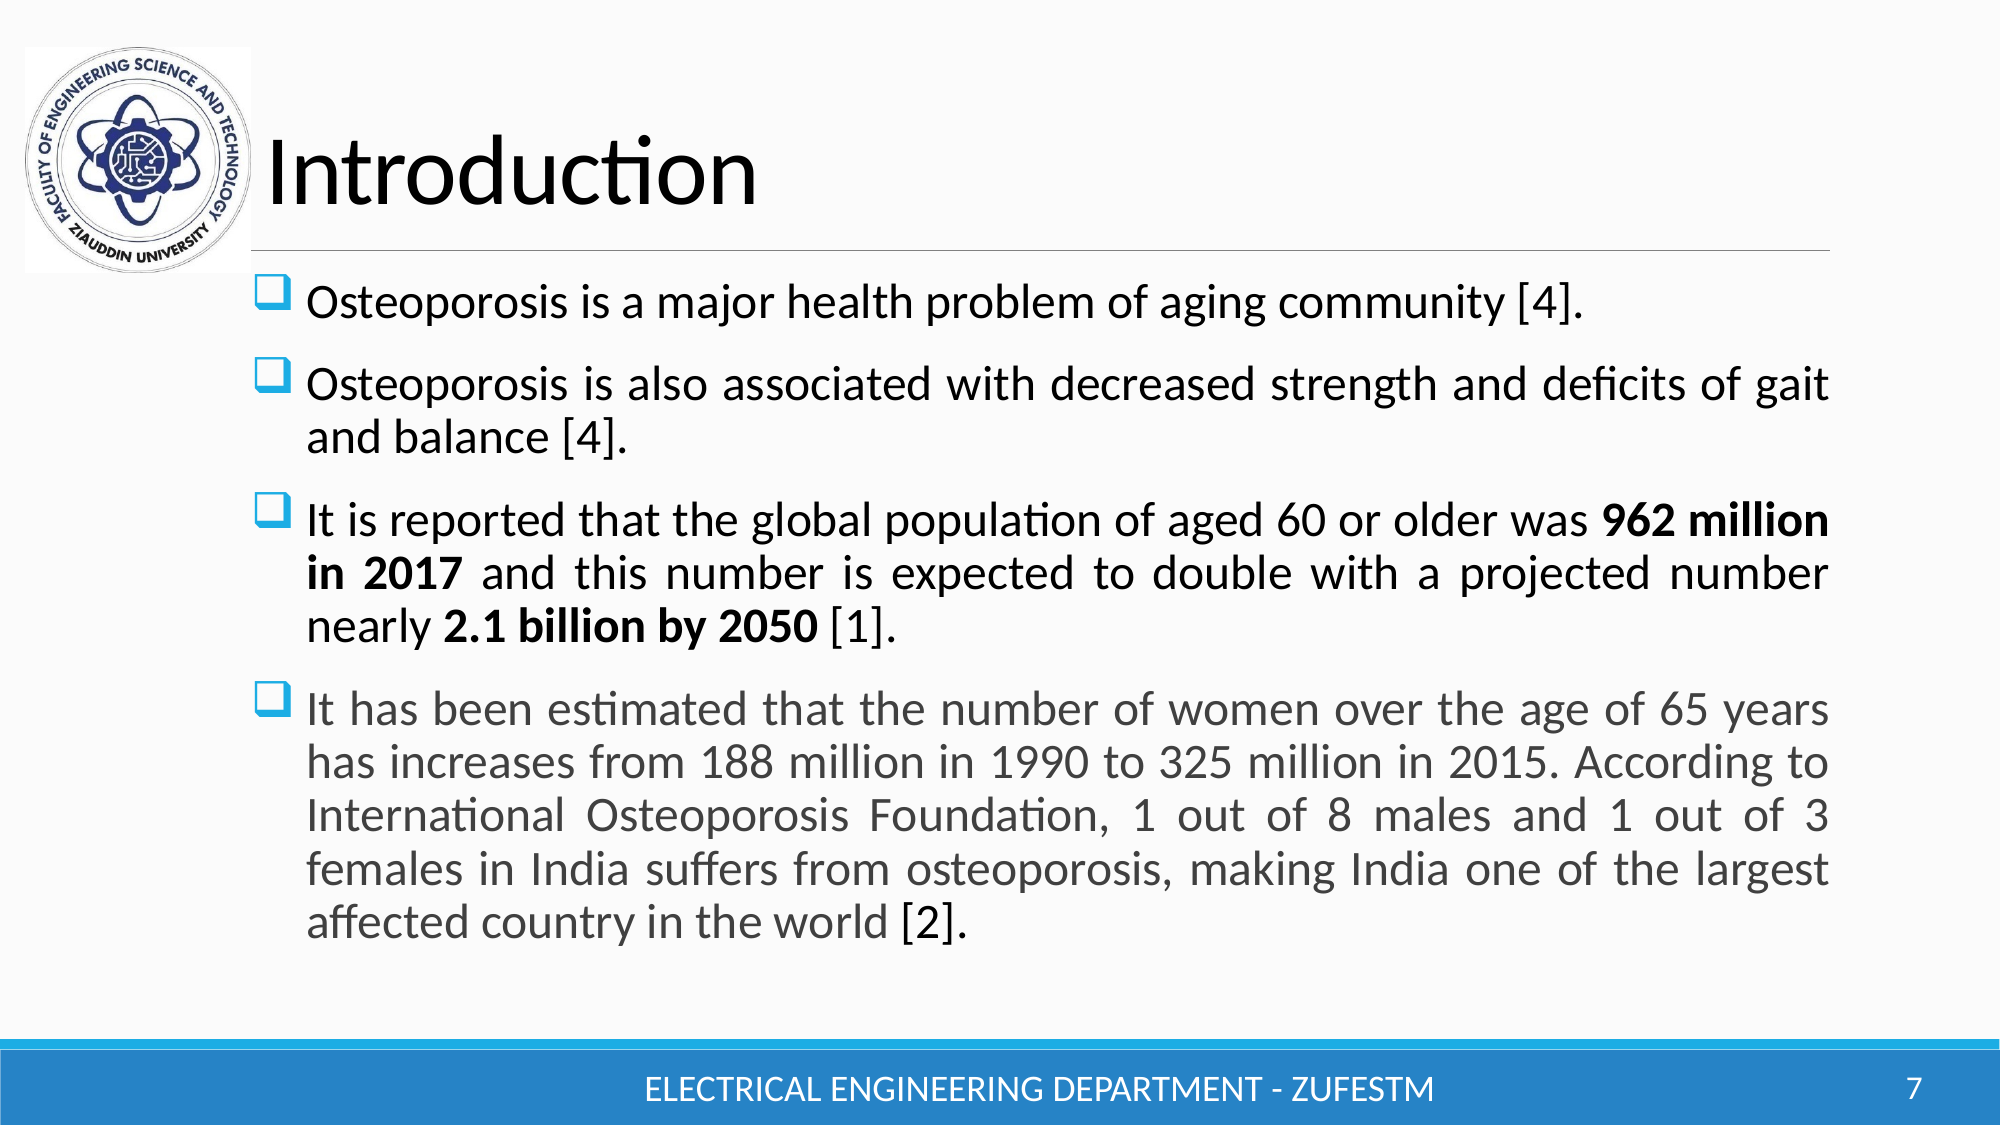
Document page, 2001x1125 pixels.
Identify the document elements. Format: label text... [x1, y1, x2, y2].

footer Electrical Engineering Department - ZUFESTm [375, 1056, 1706, 1117]
title Introduction [250, 87, 1830, 233]
slide_number 7 [1722, 1056, 1938, 1117]
picture [25, 47, 251, 273]
list Osteoporosis is a major health problem of aging community [4]. Osteoporosis is also associated with decreased strength and deficits of gait and balance [4]. It is reported that the global population of aged 60 or older was 962 million in 2017 and this number is expected to double with a projected number nearly 2.1 billion by 2050 [1]. It has been estimated that the number of women over the age of 65 years has increases from 188 million in 1990 to 325 million in 2015. According to International Osteoporosis Foundation, 1 out of 8 males and 1 out of 3 females in India suffers from osteoporosis, making India one of the largest affected country in the world [2]. [250, 267, 1830, 963]
